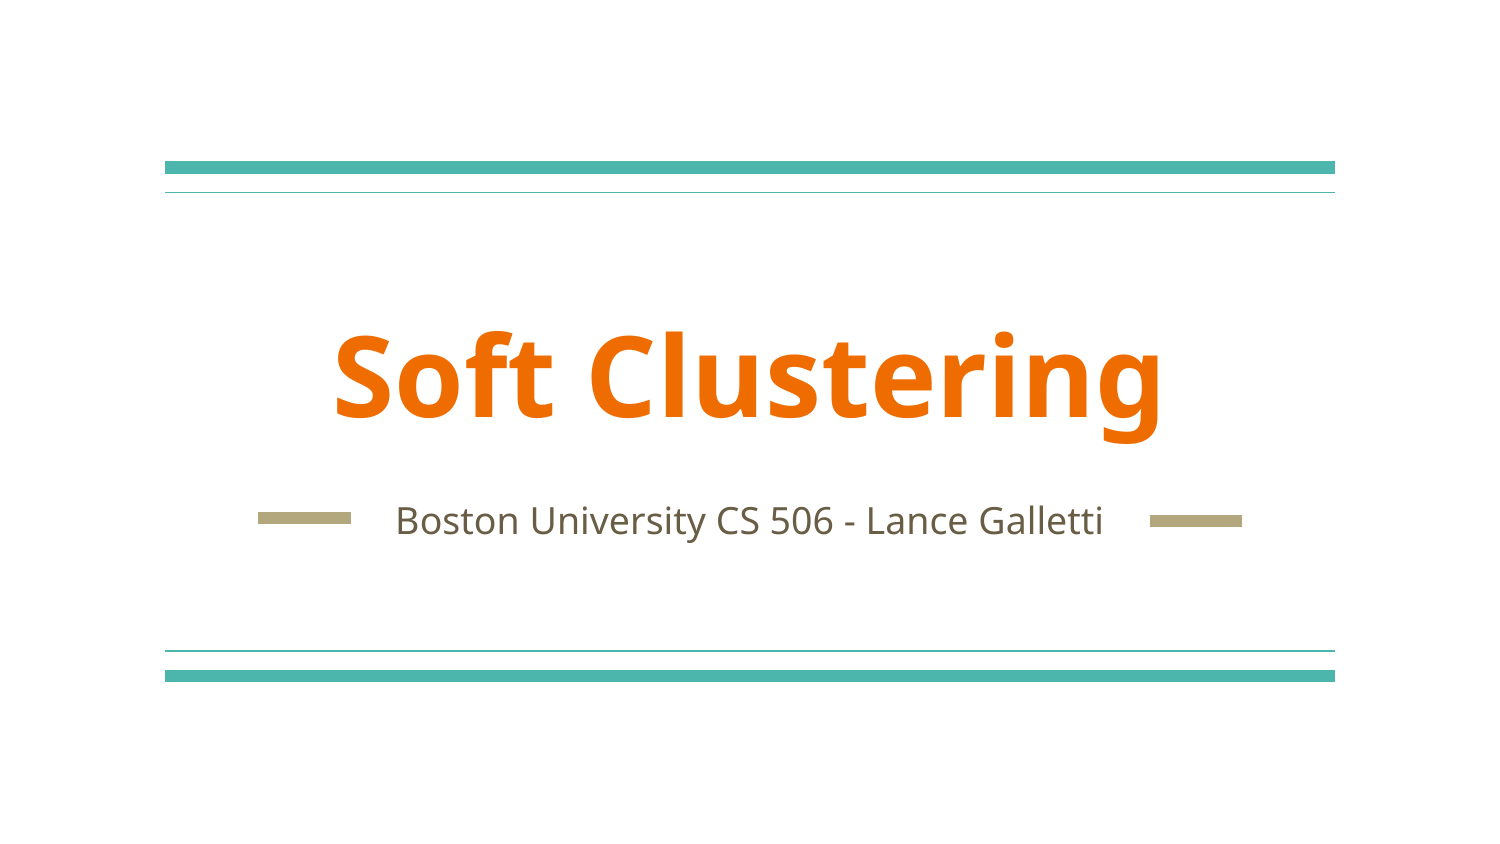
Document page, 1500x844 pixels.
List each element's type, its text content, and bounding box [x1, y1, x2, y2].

title Soft Clustering [164, 287, 1336, 456]
text_box Boston University CS 506 - Lance Galletti [350, 455, 1150, 586]
